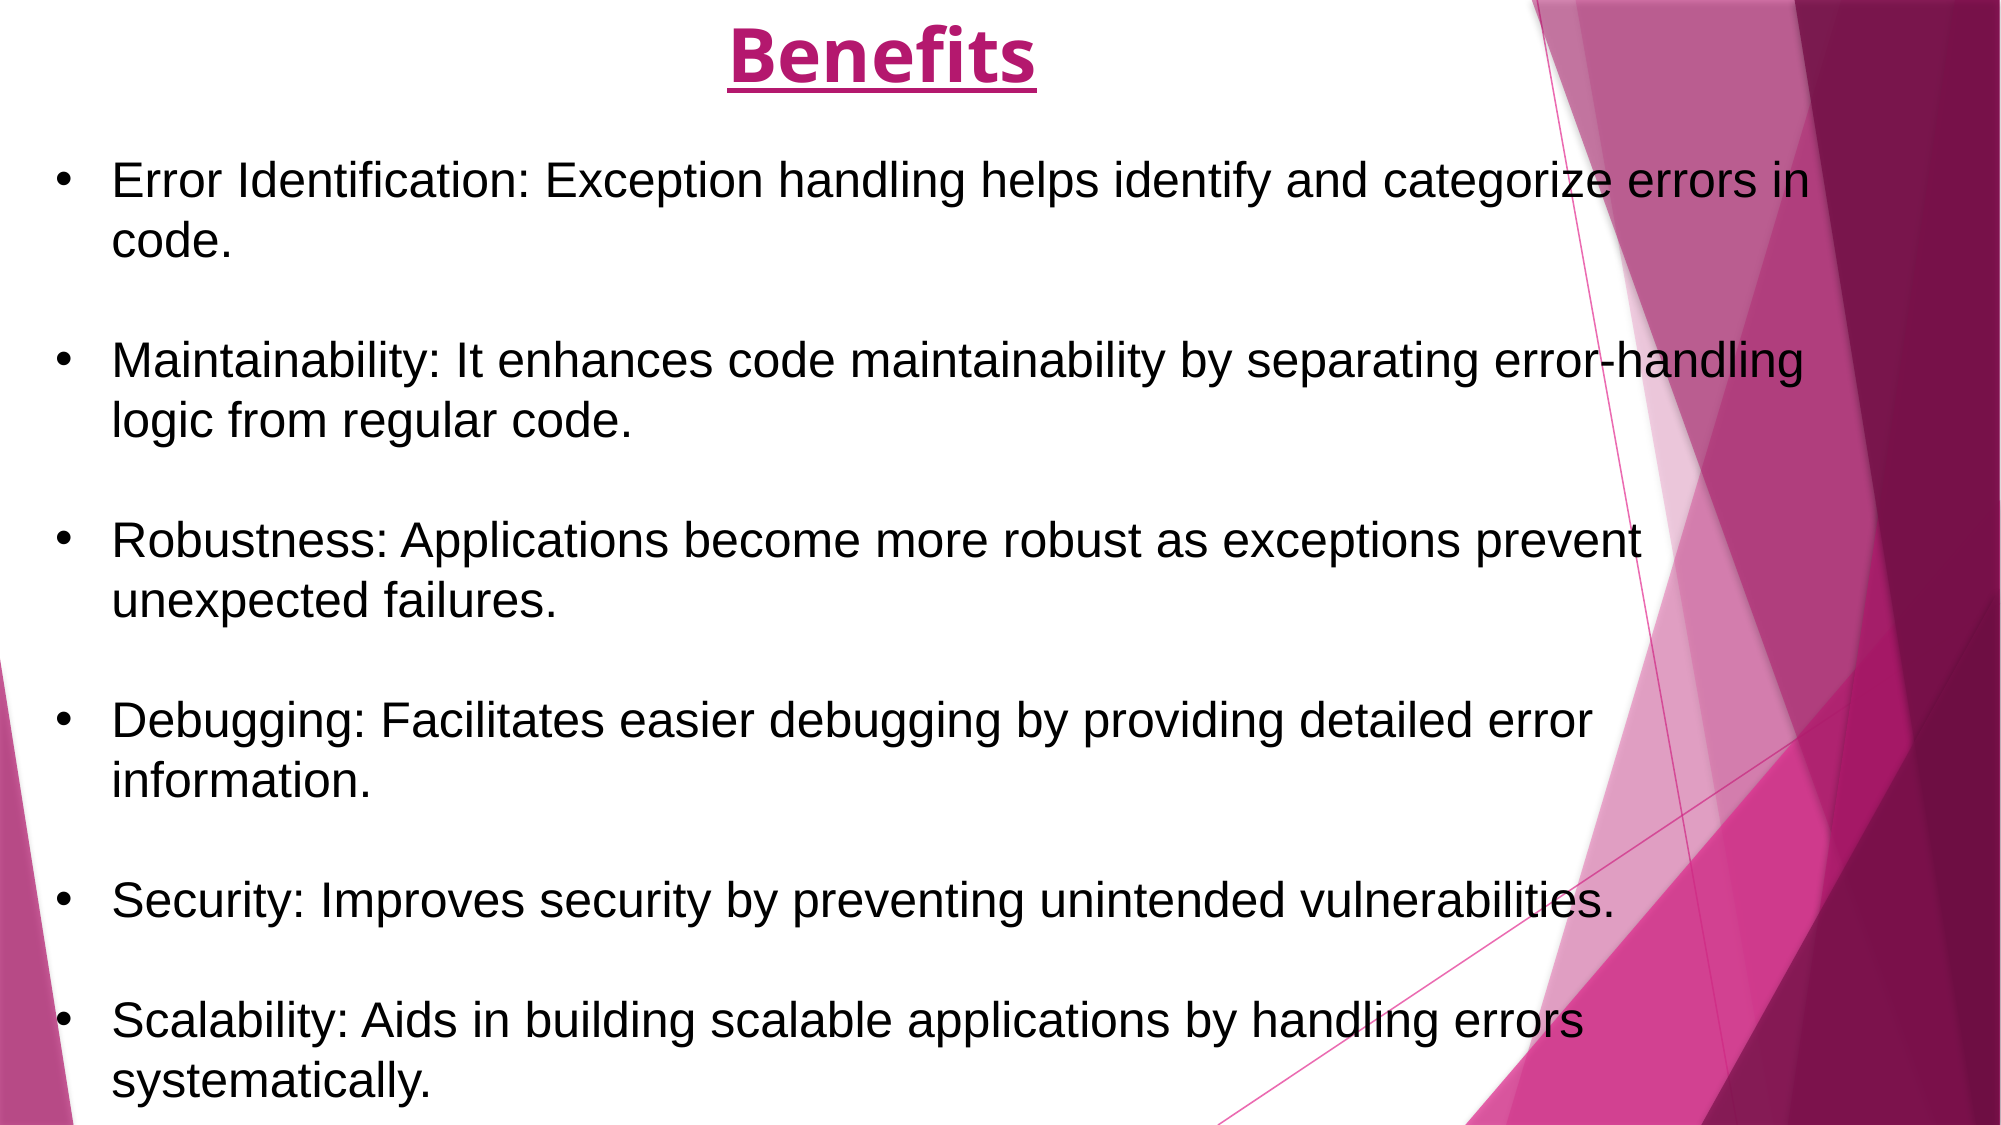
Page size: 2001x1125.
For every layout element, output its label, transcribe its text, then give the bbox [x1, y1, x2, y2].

text_box Benefits [0, 0, 1765, 105]
text_box Error Identification: Exception handling helps identify and categorize errors in code. Maintainability: It enhances code maintainability by separating error-handling logic from regular code. Robustness: Applications become more robust as exceptions prevent unexpected failures. Debugging: Facilitates easier debugging by providing detailed error information. Security: Improves security by preventing unintended vulnerabilities. Scalability: Aids in building scalable applications by handling errors systematically. [40, 140, 1852, 1116]
